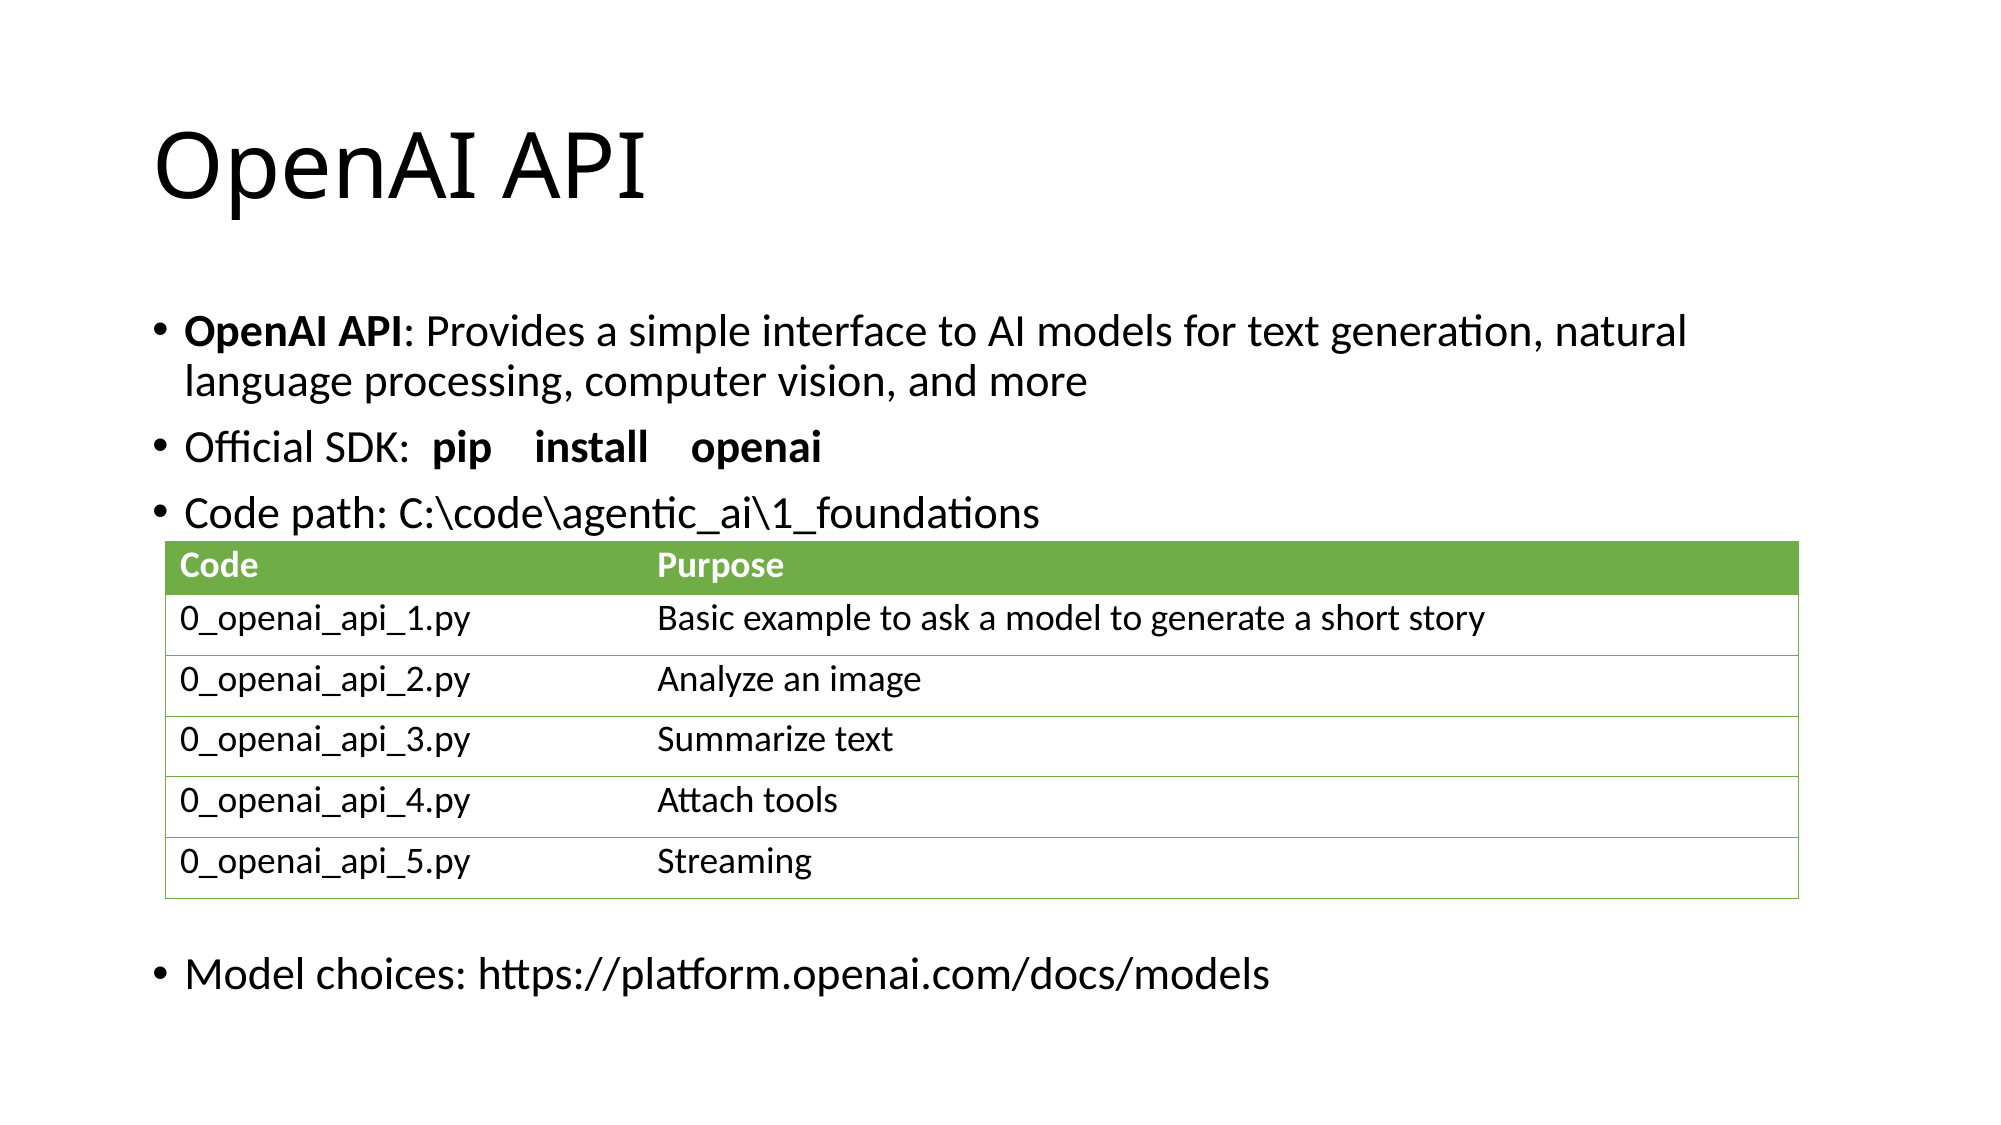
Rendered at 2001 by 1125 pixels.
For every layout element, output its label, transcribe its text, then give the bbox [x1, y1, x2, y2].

table_cell Basic example to ask a model to generate a short story [642, 595, 1798, 655]
title OpenAI API [137, 59, 1863, 278]
table_header Purpose [642, 542, 1798, 594]
table_cell Analyze an image [642, 656, 1798, 716]
table_cell 0_openai_api_2.py [166, 656, 642, 716]
table_cell 0_openai_api_4.py [166, 777, 642, 837]
table_cell Attach tools [642, 777, 1798, 837]
table_cell 0_openai_api_1.py [166, 595, 642, 655]
table_cell 0_openai_api_5.py [166, 838, 642, 898]
table_header Code [166, 542, 642, 594]
table_cell Streaming [642, 838, 1798, 898]
table_cell Summarize text [642, 717, 1798, 776]
list OpenAI API: Provides a simple interface to AI models for text generation, natural language processing, computer vision, and more Official SDK: pip install openai Code path: C:\code\agentic_ai\1_foundations Model choices: https://platform.openai.com/docs/models [137, 299, 1863, 1014]
table_cell 0_openai_api_3.py [166, 717, 642, 776]
